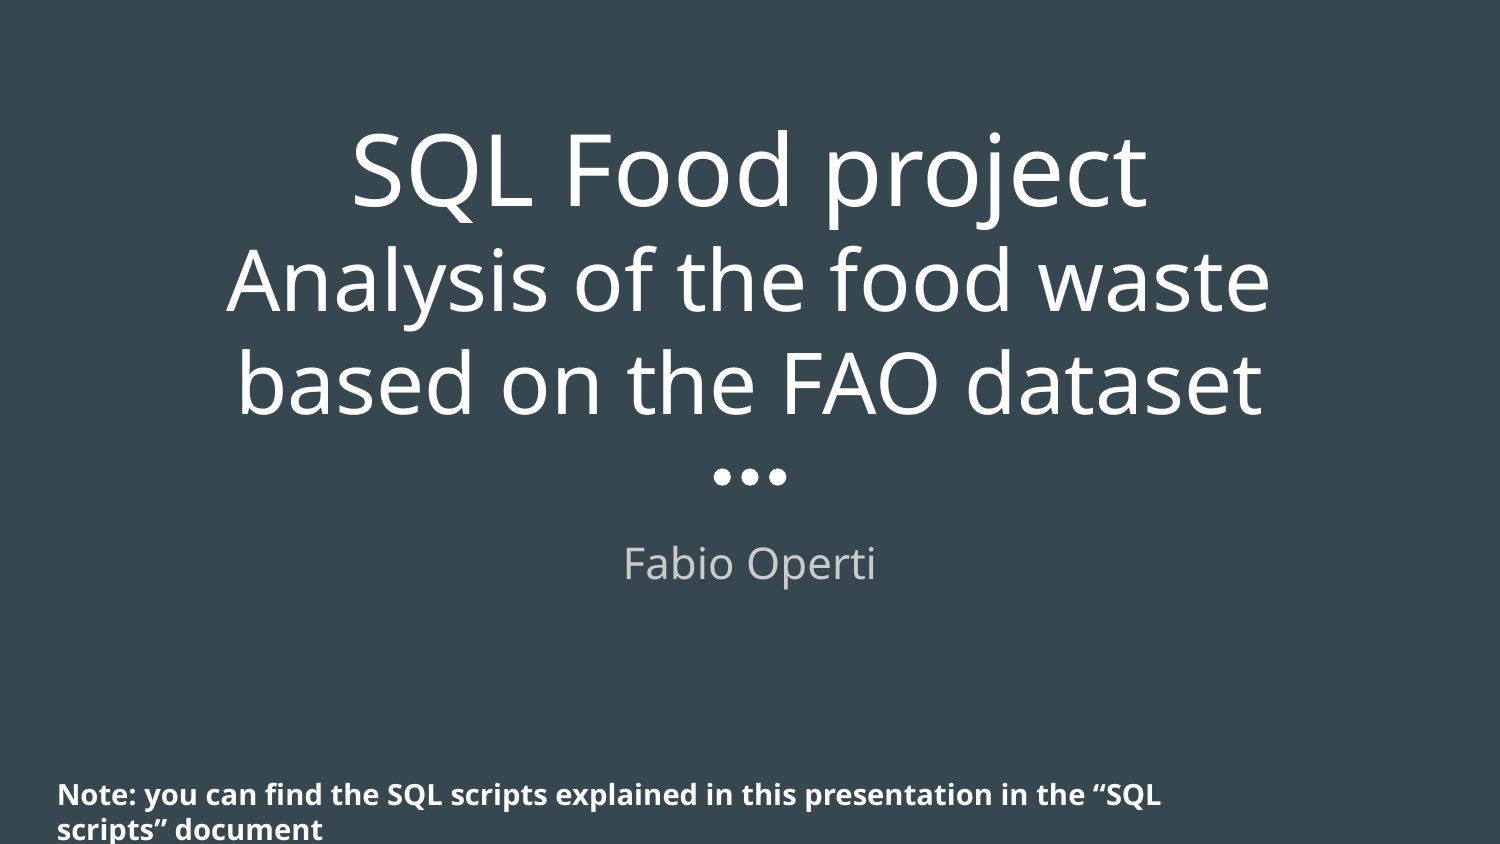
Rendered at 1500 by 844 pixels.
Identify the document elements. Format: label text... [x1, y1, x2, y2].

subtitle Fabio Operti [110, 520, 1390, 651]
title SQL Food project Analysis of the food waste based on the FAO dataset [110, 162, 1390, 447]
text_box Note: you can find the SQL scripts explained in this presentation in the “SQL scripts” document [41, 761, 1278, 844]
